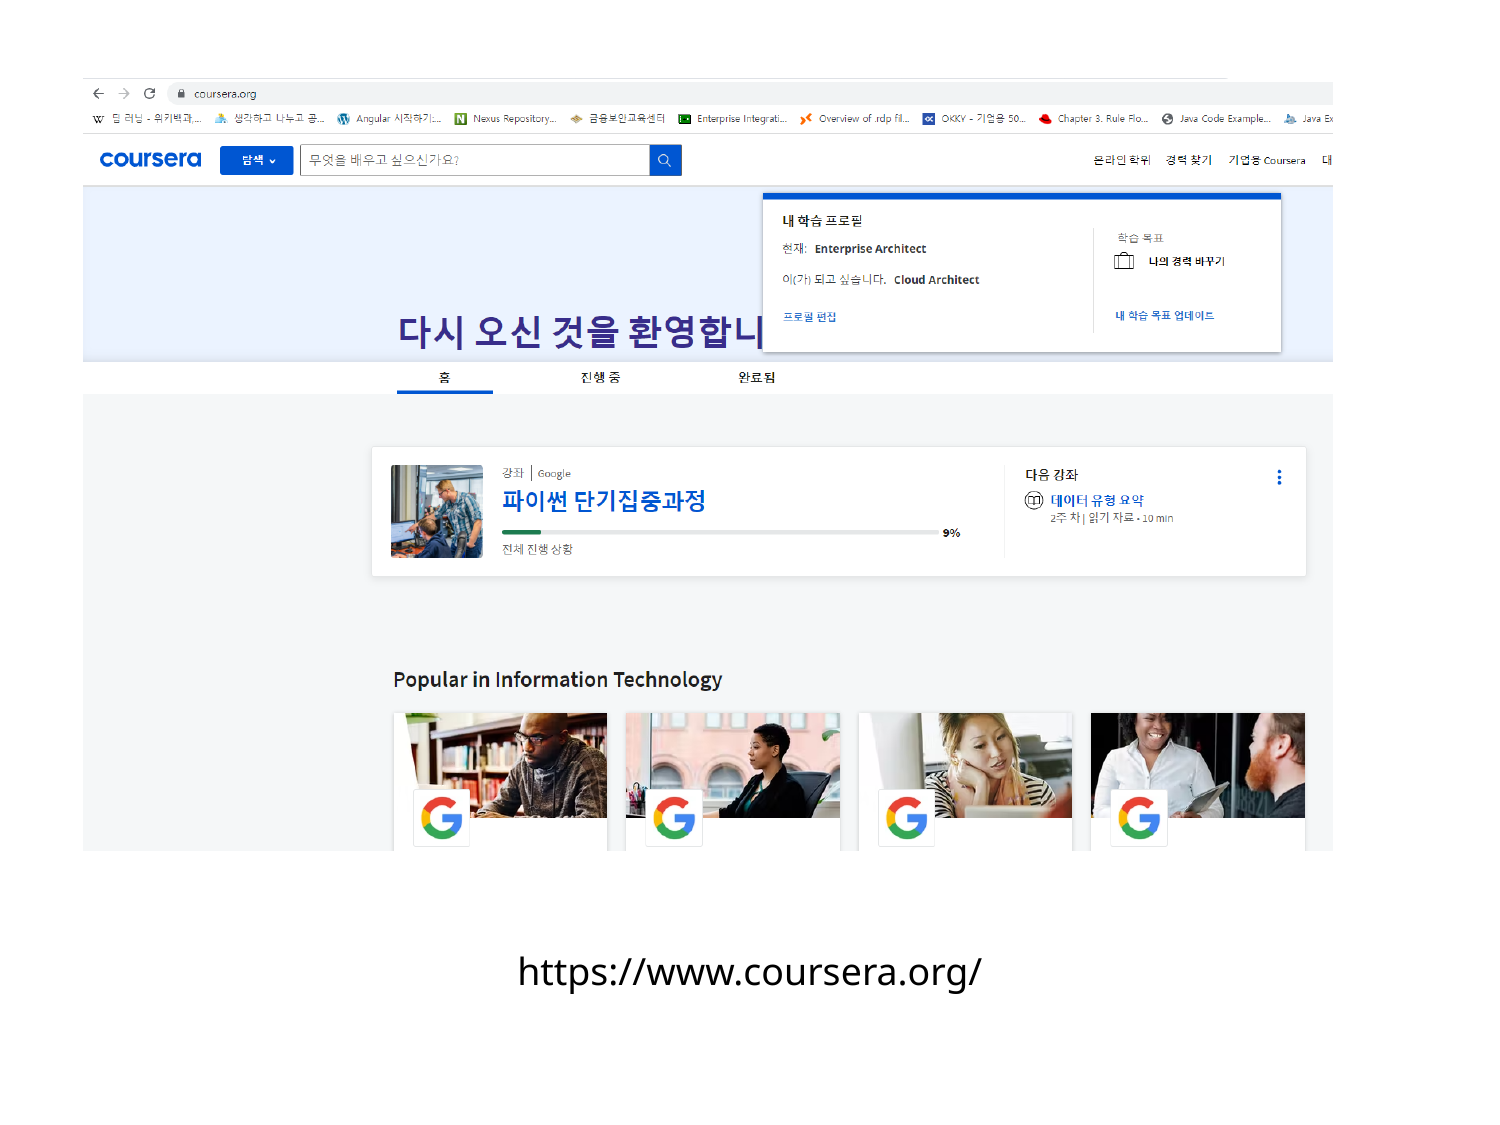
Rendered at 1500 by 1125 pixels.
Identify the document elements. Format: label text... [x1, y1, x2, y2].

picture [83, 77, 1334, 852]
text_box https://www.coursera.org/ [502, 940, 998, 1001]
